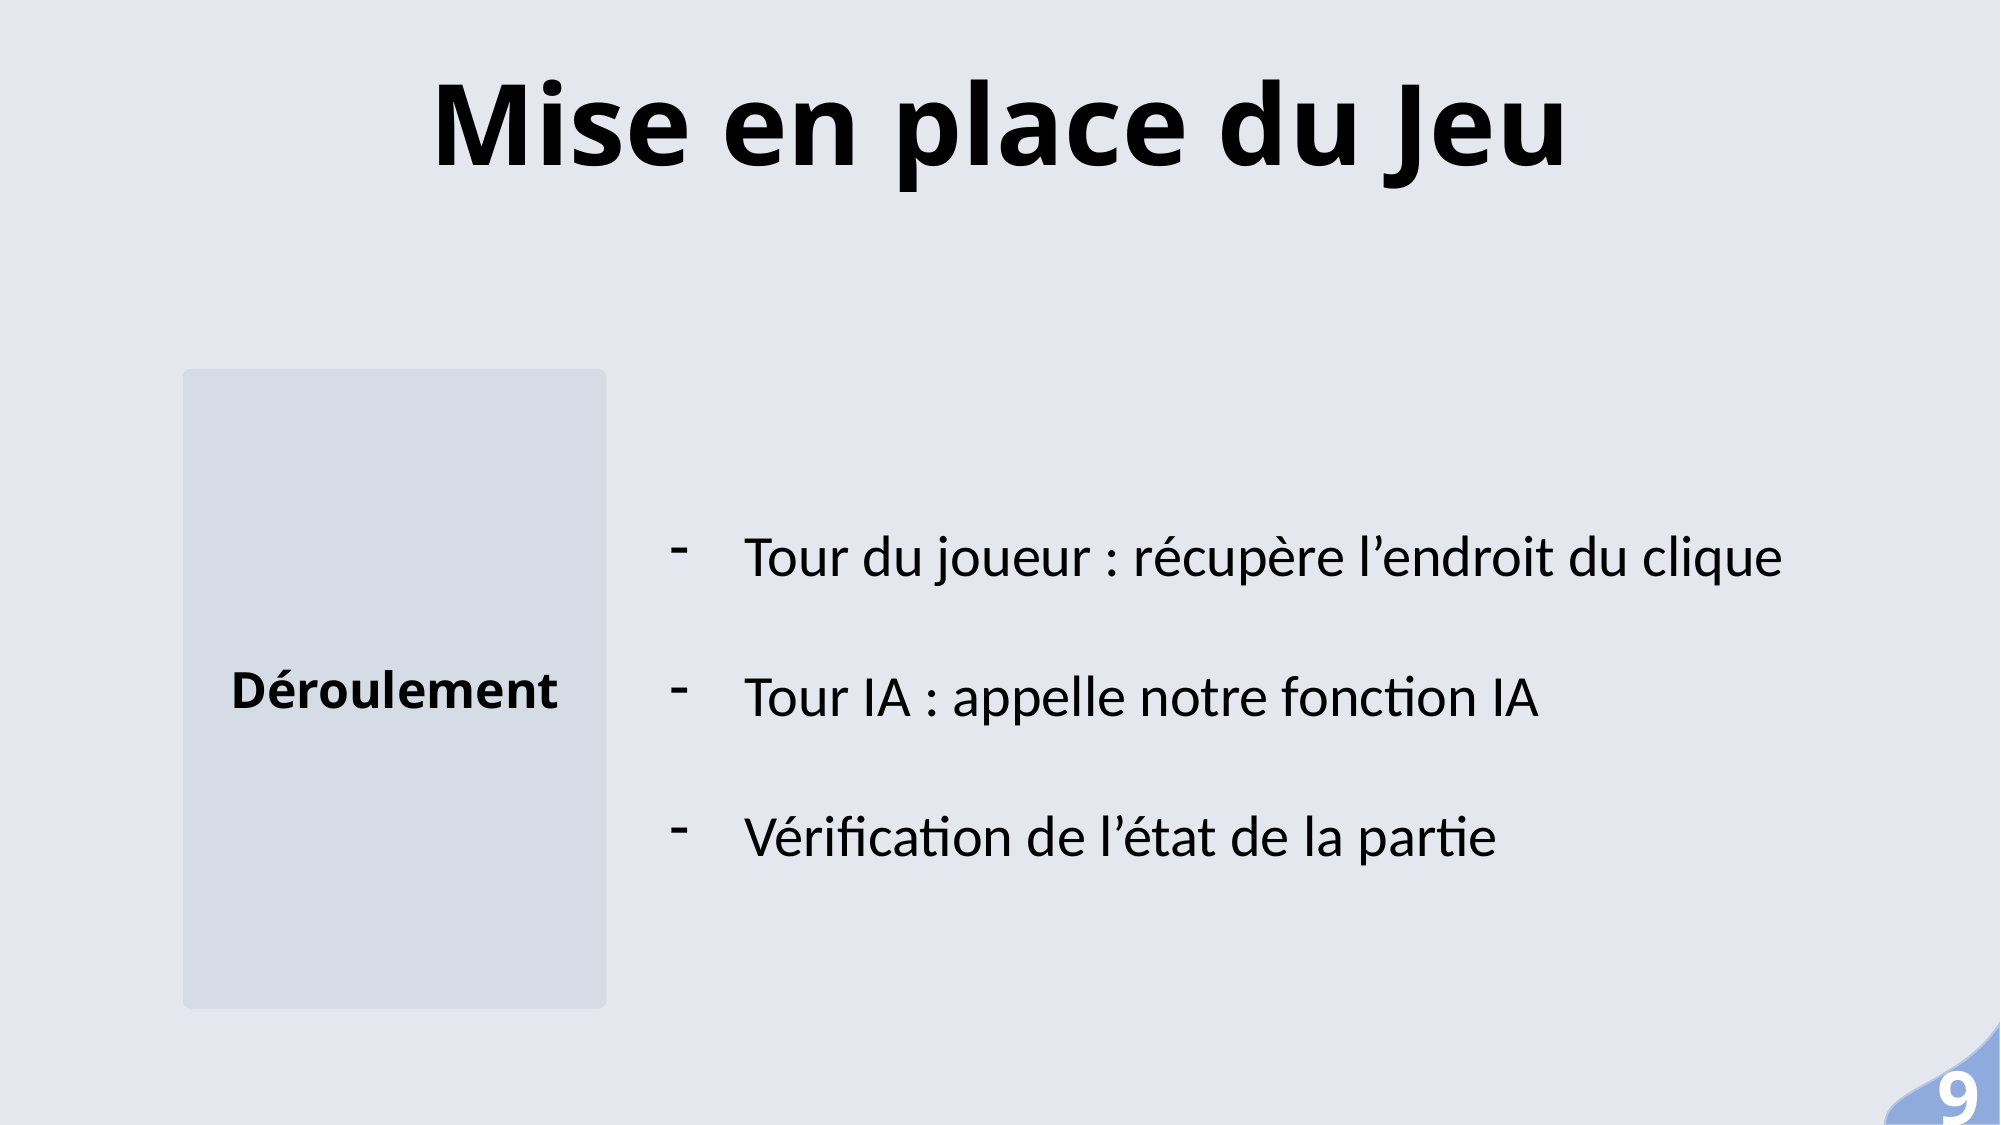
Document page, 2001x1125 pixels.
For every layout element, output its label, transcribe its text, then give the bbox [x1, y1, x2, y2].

text_box Mise en place du Jeu [414, 45, 1586, 196]
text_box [183, 368, 607, 1009]
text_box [1884, 1023, 2000, 1125]
text_box Tour du joueur : récupère l’endroit du clique Tour IA : appelle notre fonction IA Vérification de l’état de la partie [654, 441, 1800, 876]
